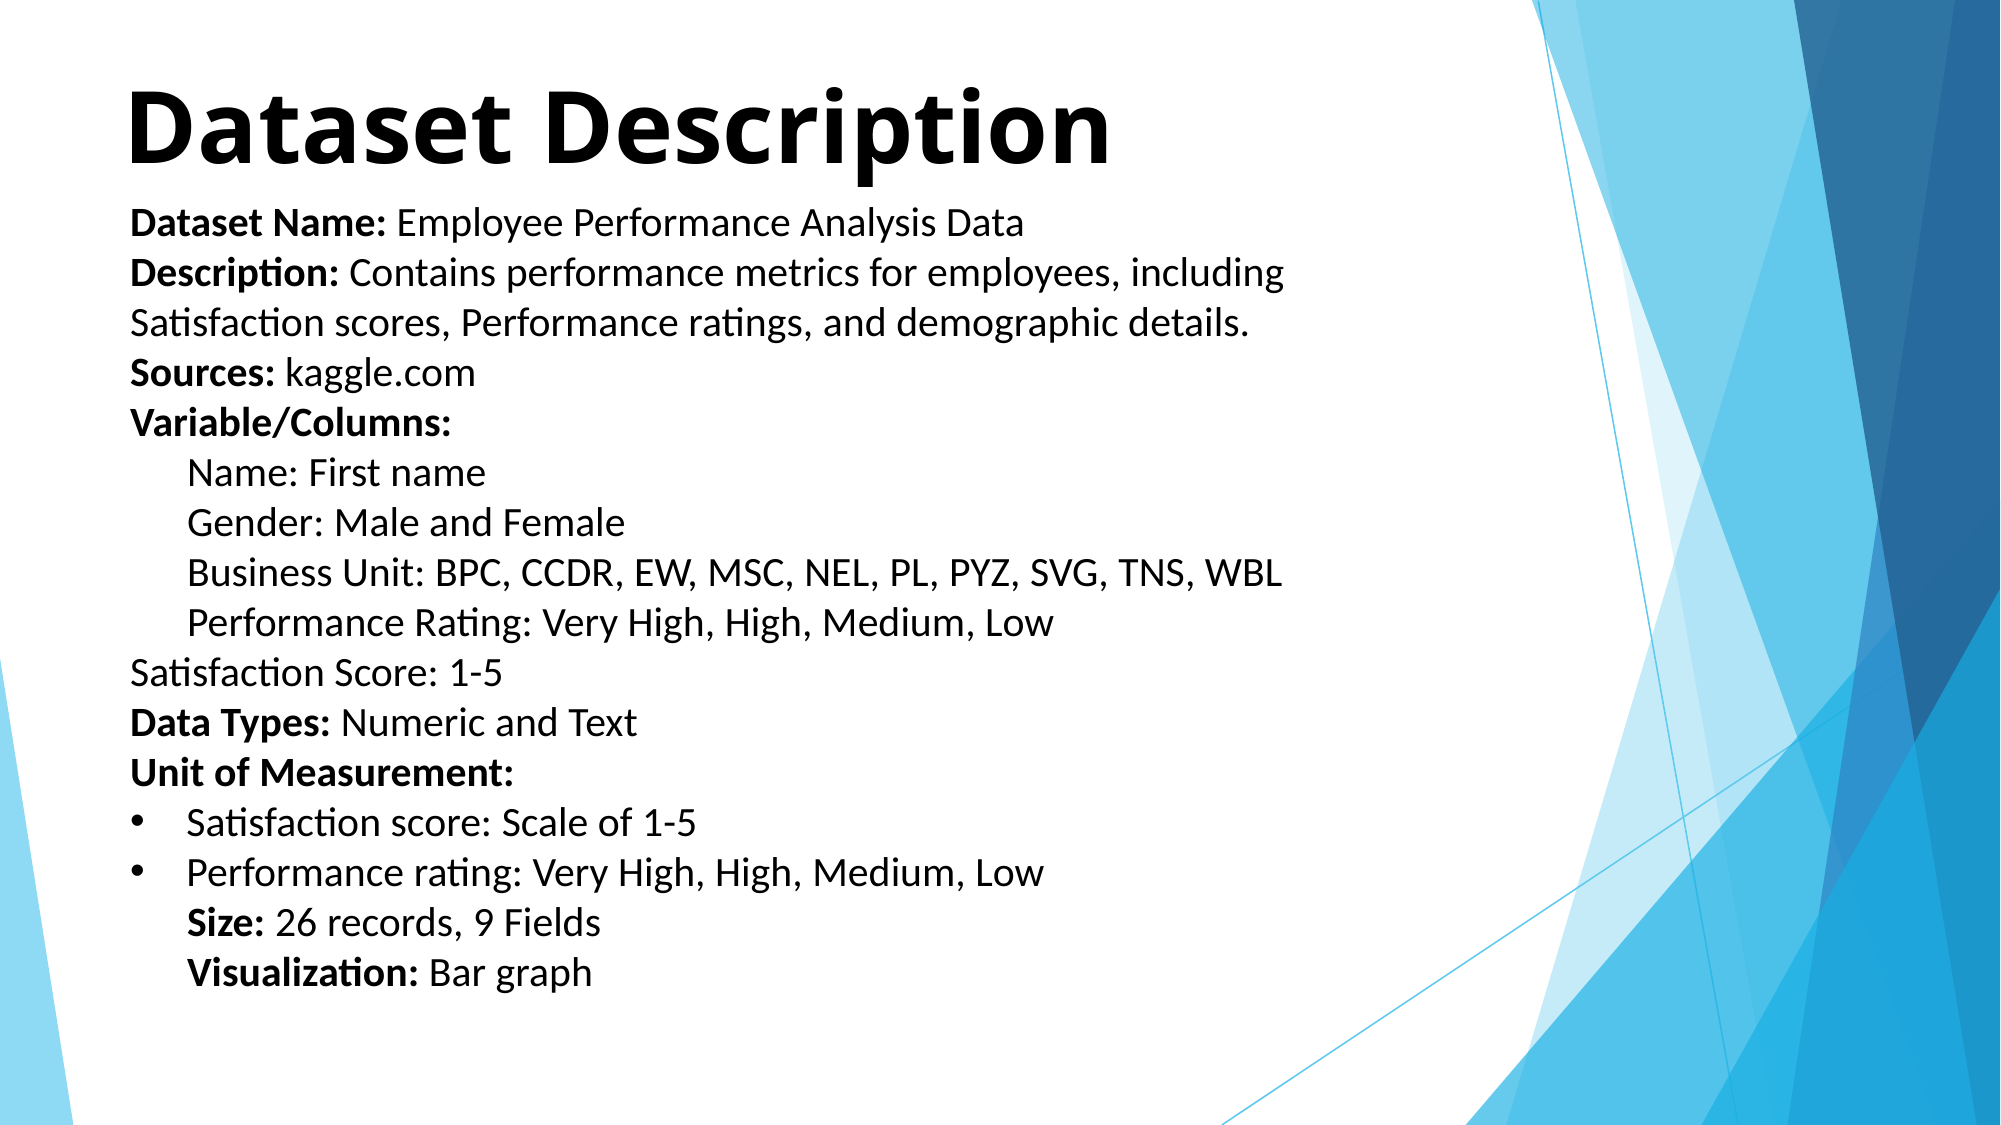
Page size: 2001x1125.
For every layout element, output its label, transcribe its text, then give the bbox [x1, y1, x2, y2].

title Dataset Description [123, 63, 1877, 182]
text_box Dataset Name: Employee Performance Analysis Data Description: Contains performance metrics for employees, including Satisfaction scores, Performance ratings, and demographic details. Sources: kaggle.com Variable/Columns: Name: First name Gender: Male and Female Business Unit: BPC, CCDR, EW, MSC, NEL, PL, PYZ, SVG, TNS, WBL Performance Rating: Very High, High, Medium, Low Satisfaction Score: 1-5 Data Types: Numeric and Text Unit of Measurement: Satisfaction score: Scale of 1-5 Performance rating: Very High, High, Medium, Low Size: 26 records, 9 Fields Visualization: Bar graph [115, 187, 1466, 1125]
